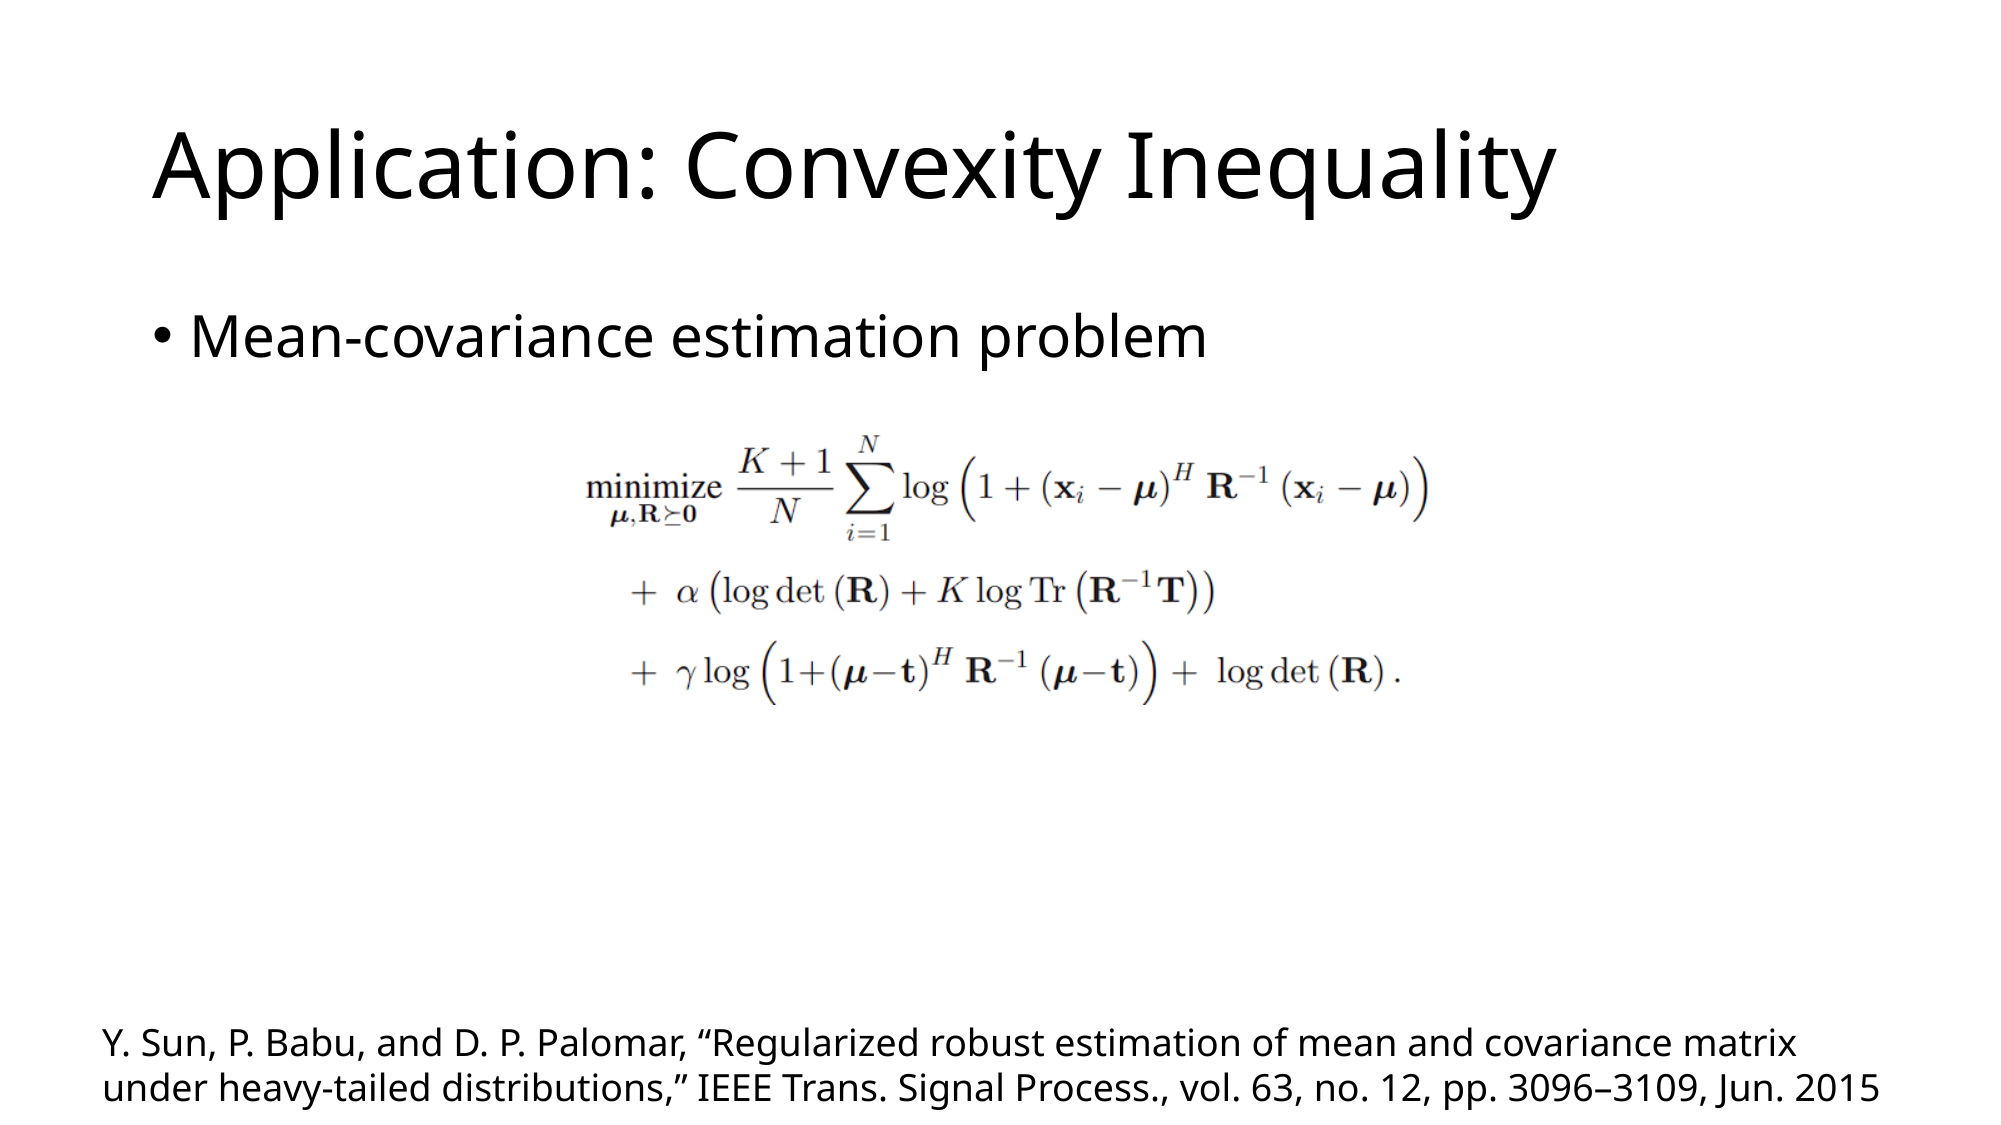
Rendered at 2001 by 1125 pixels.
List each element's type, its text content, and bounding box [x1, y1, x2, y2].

list Mean-covariance estimation problem [137, 299, 1863, 1012]
picture [569, 419, 1430, 705]
title Application: Convexity Inequality [137, 59, 1863, 278]
text_box Y. Sun, P. Babu, and D. P. Palomar, “Regularized robust estimation of mean and covariance matrix under heavy-tailed distributions,” IEEE Trans. Signal Process., vol. 63, no. 12, pp. 3096–3109, Jun. 2015 [87, 1012, 1913, 1117]
